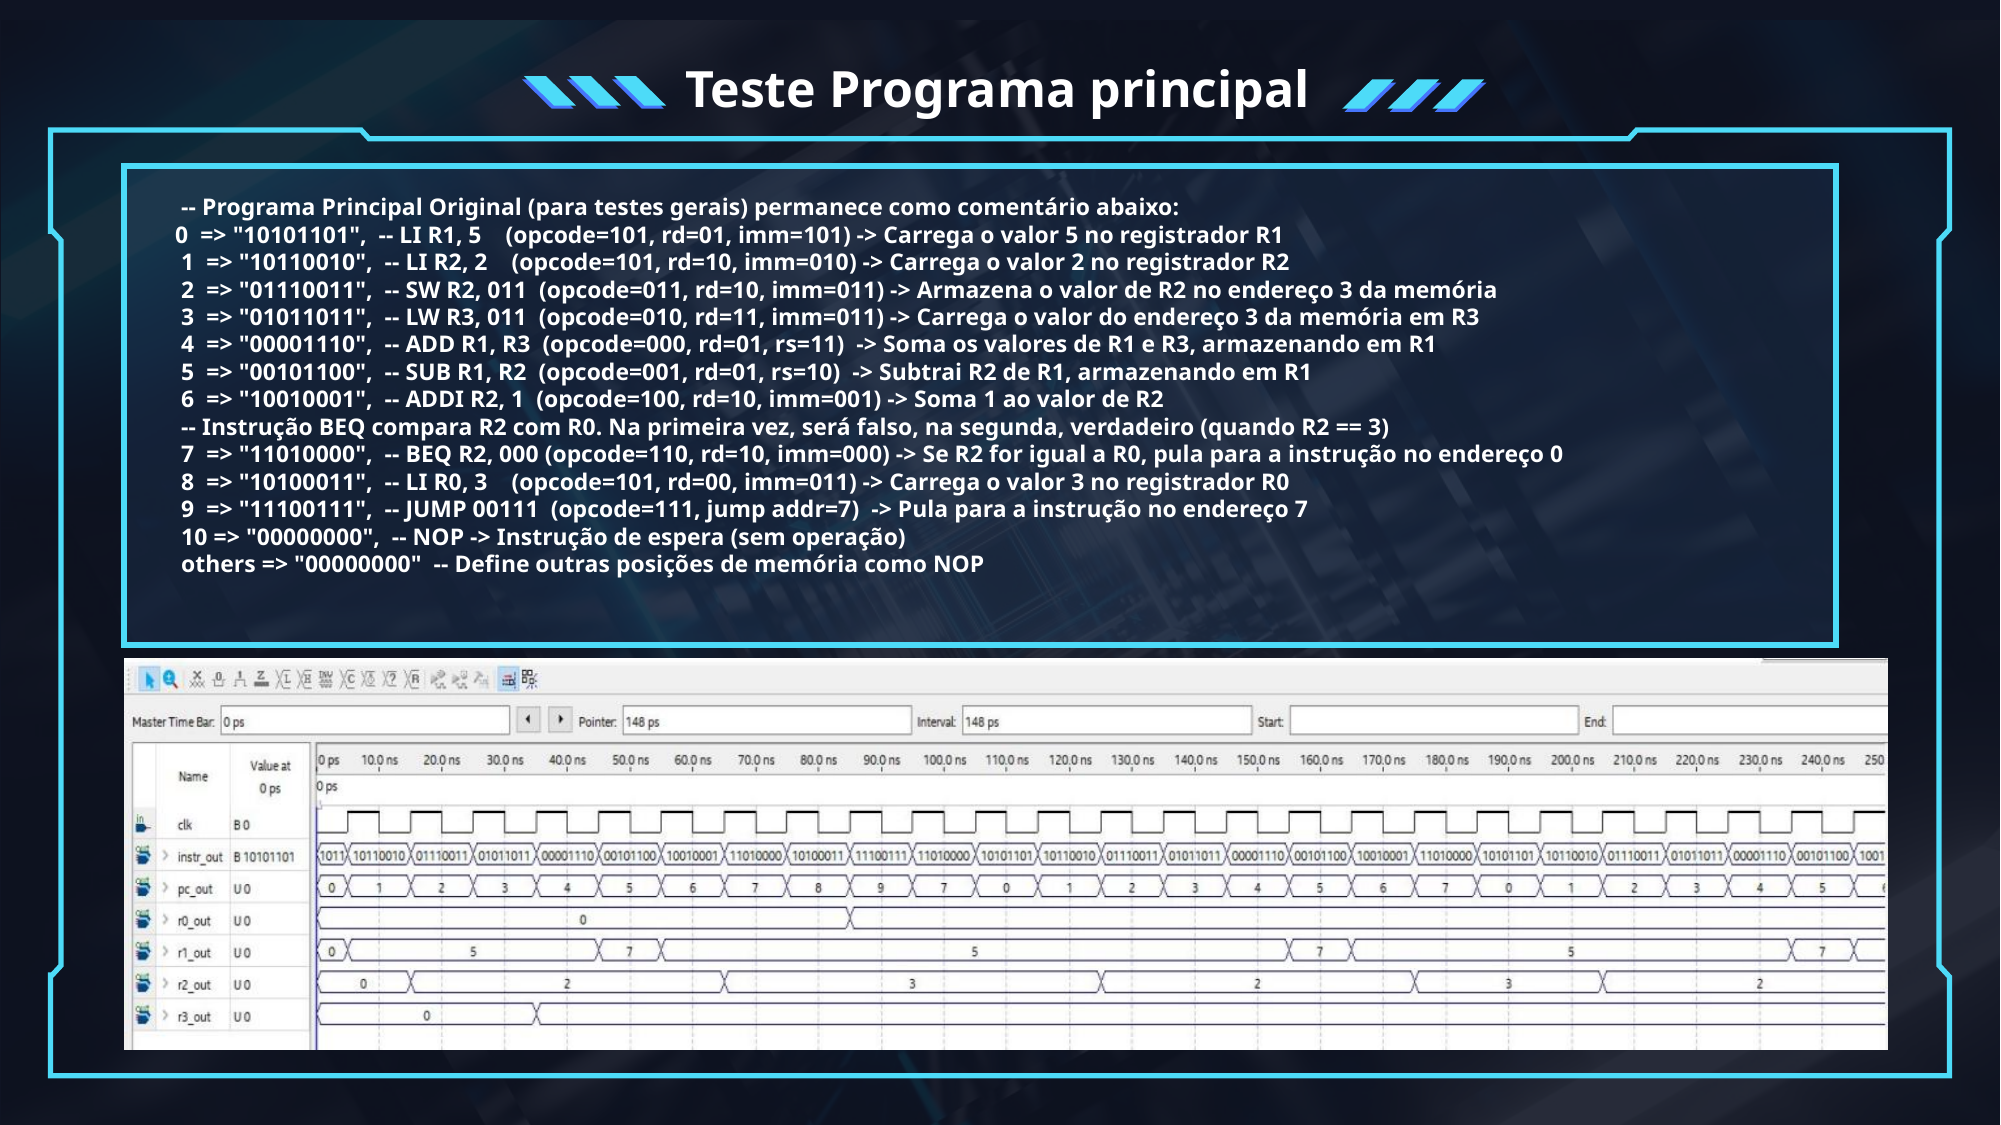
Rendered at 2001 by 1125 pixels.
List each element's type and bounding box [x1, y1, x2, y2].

text_box [1342, 79, 1487, 112]
picture [1, 20, 2000, 1125]
text_box [521, 76, 666, 109]
